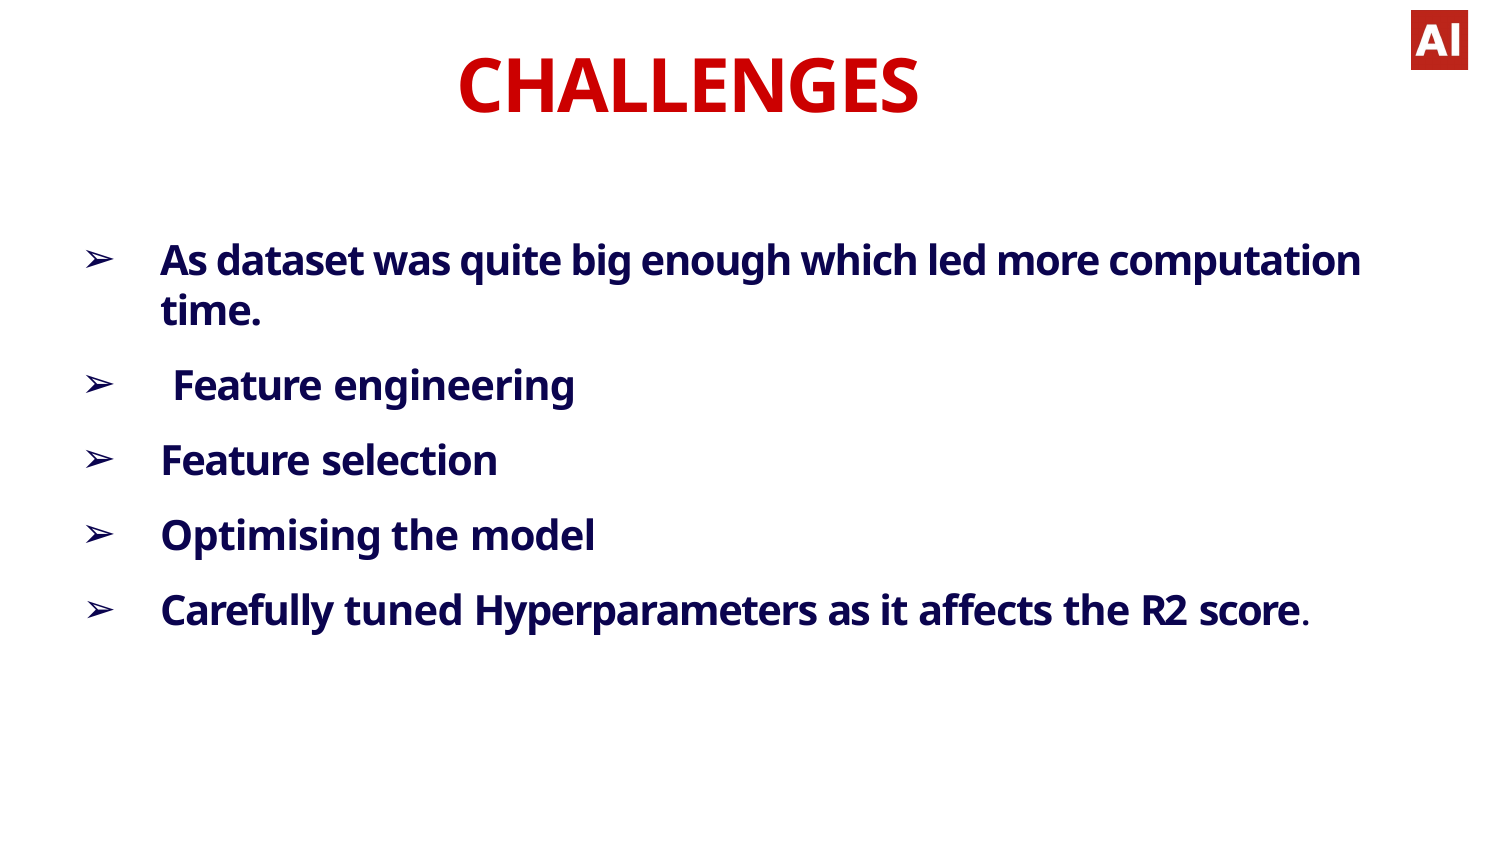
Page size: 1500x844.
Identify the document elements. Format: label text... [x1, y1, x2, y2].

picture [1411, 10, 1469, 70]
text_box As dataset was quite big enough which led more computation time. Feature engineering Feature selection Optimising the model Carefully tuned Hyperparameters as it affects the R2 score. [79, 206, 1447, 634]
title CHALLENGES [456, 35, 992, 179]
